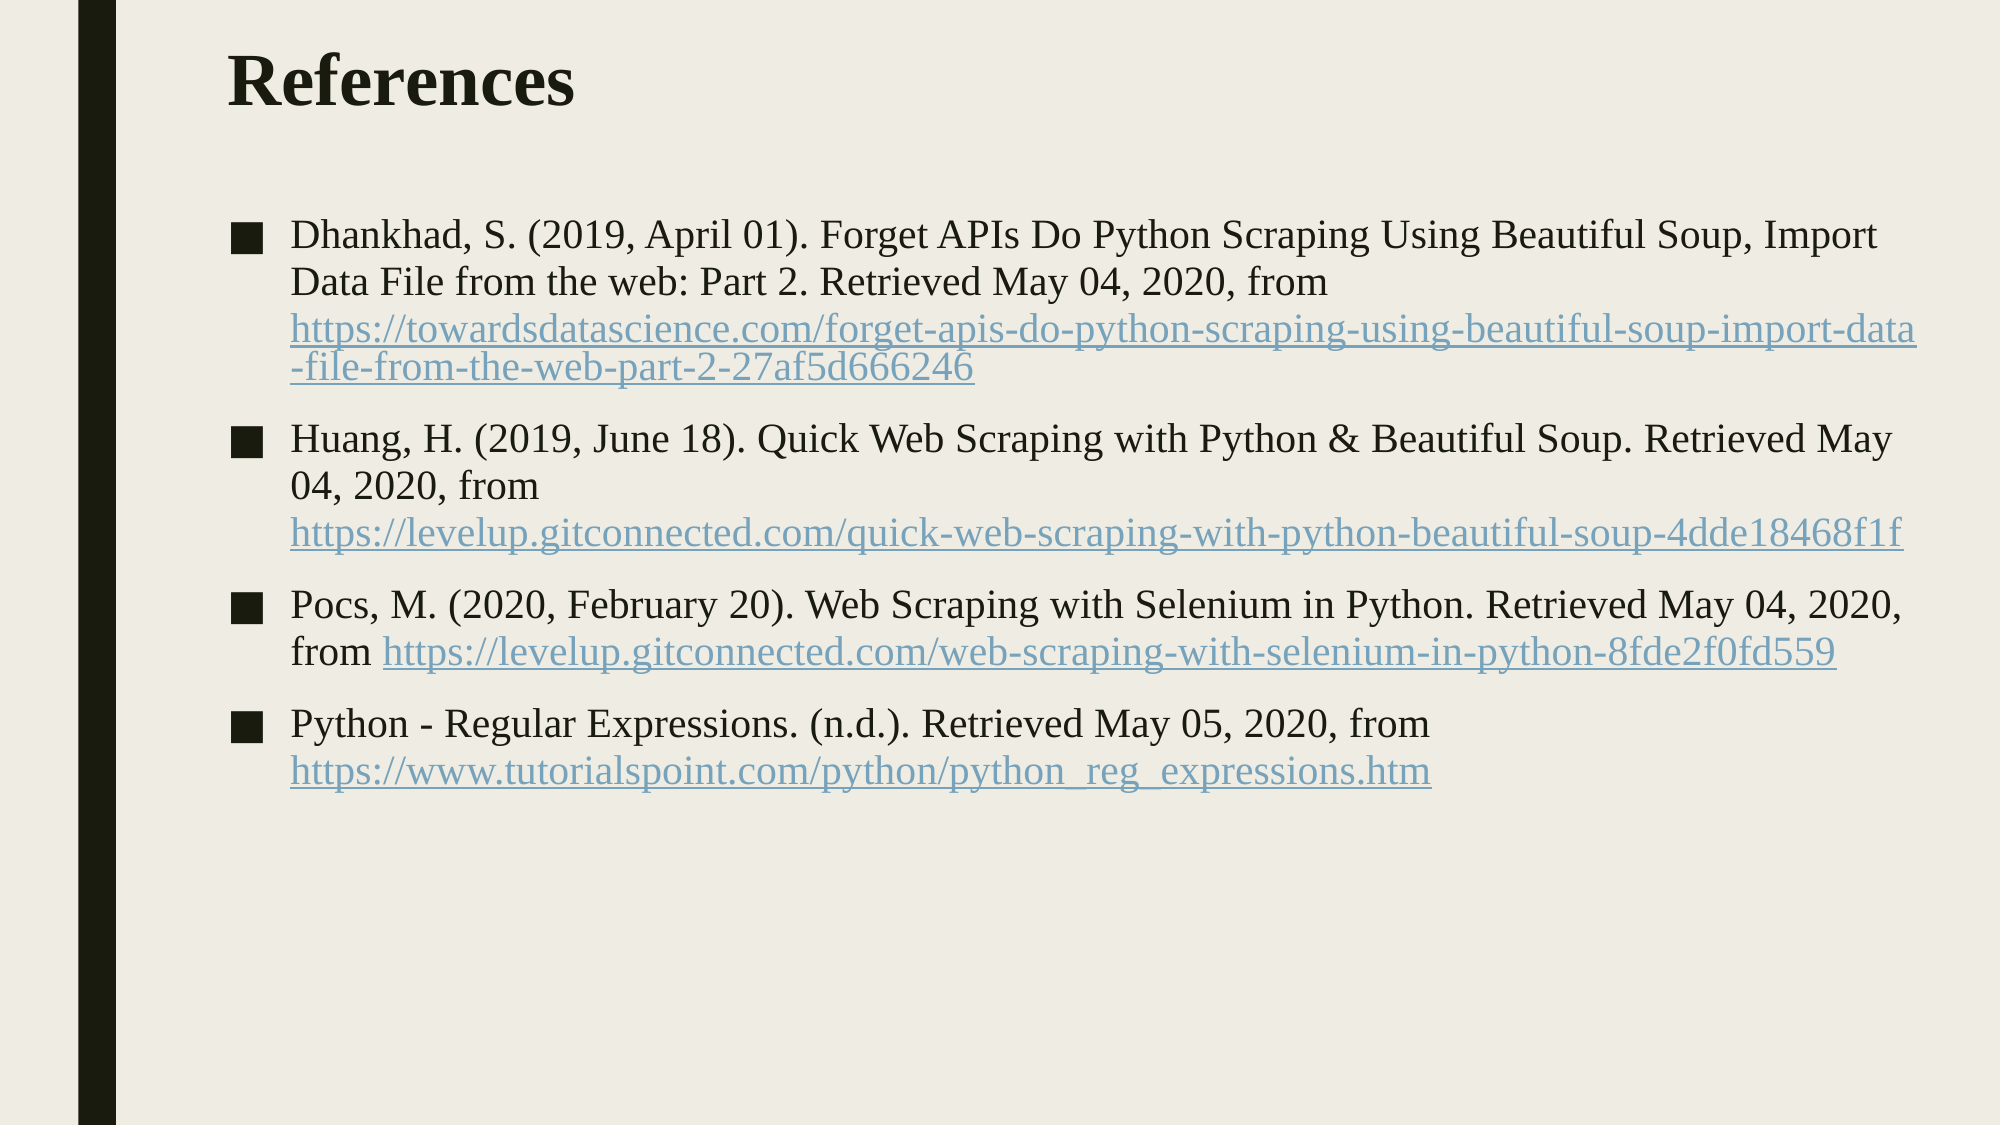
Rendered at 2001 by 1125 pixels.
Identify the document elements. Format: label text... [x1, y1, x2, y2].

title References [212, 34, 1841, 163]
list Dhankhad, S. (2019, April 01). Forget APIs Do Python Scraping Using Beautiful Soup, Import Data File from the web: Part 2. Retrieved May 04, 2020, from https://towardsdatascience.com/forget-apis-do-python-scraping-using-beautiful-soup-import-data-file-from-the-web-part-2-27af5d666246 Huang, H. (2019, June 18). Quick Web Scraping with Python & Beautiful Soup. Retrieved May 04, 2020, from https://levelup.gitconnected.com/quick-web-scraping-with-python-beautiful-soup-4dde18468f1f Pocs, M. (2020, February 20). Web Scraping with Selenium in Python. Retrieved May 04, 2020, from https://levelup.gitconnected.com/web-scraping-with-selenium-in-python-8fde2f0fd559 Python - Regular Expressions. (n.d.). Retrieved May 05, 2020, from https://www.tutorialspoint.com/python/python_reg_expressions.htm [212, 203, 1941, 926]
